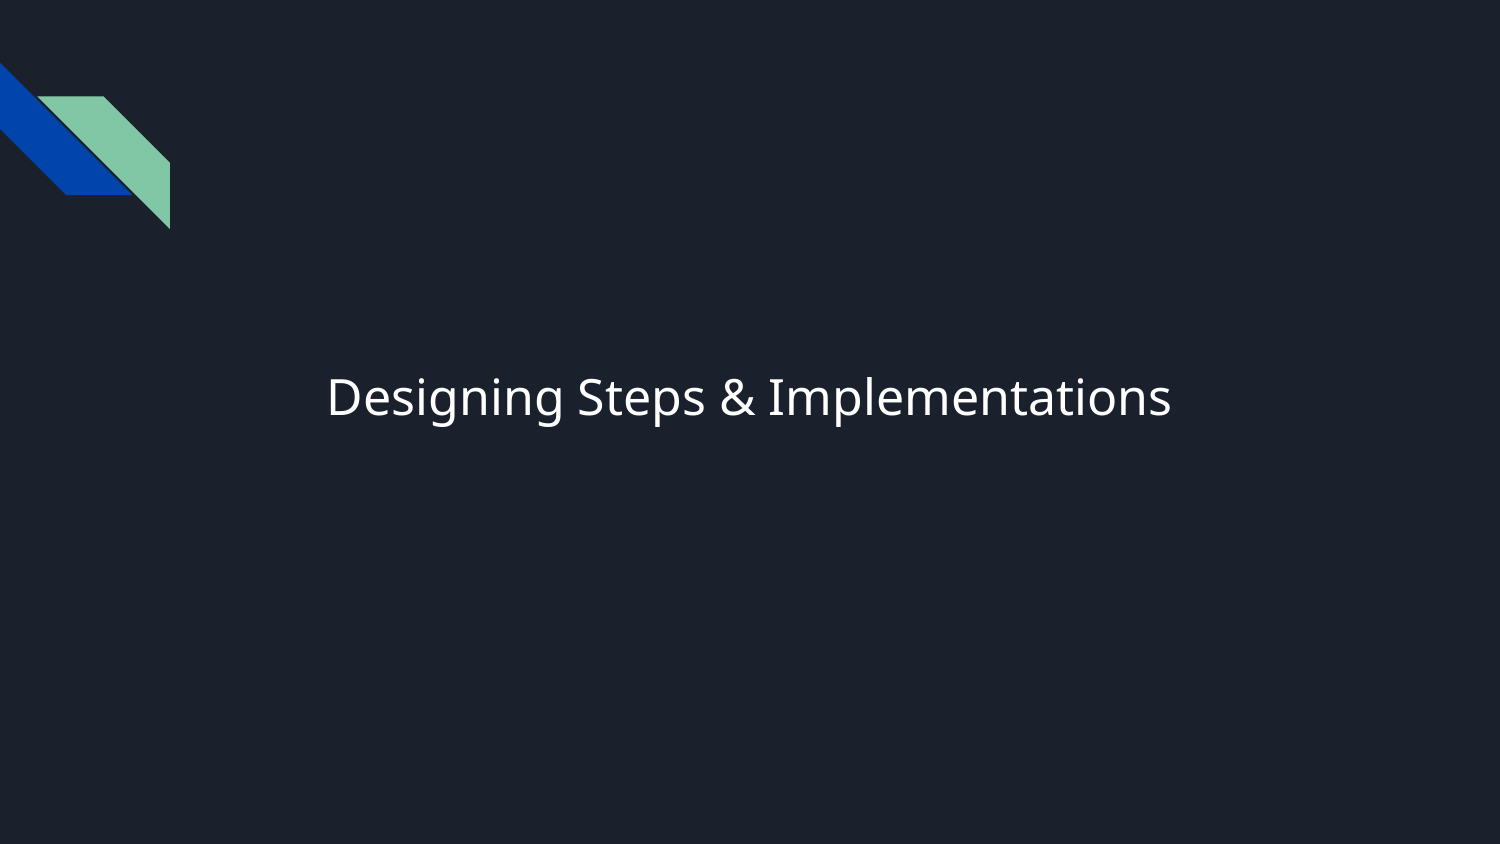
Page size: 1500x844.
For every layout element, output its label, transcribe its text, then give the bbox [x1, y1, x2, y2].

title Designing Steps & Implementations [172, 346, 1328, 497]
